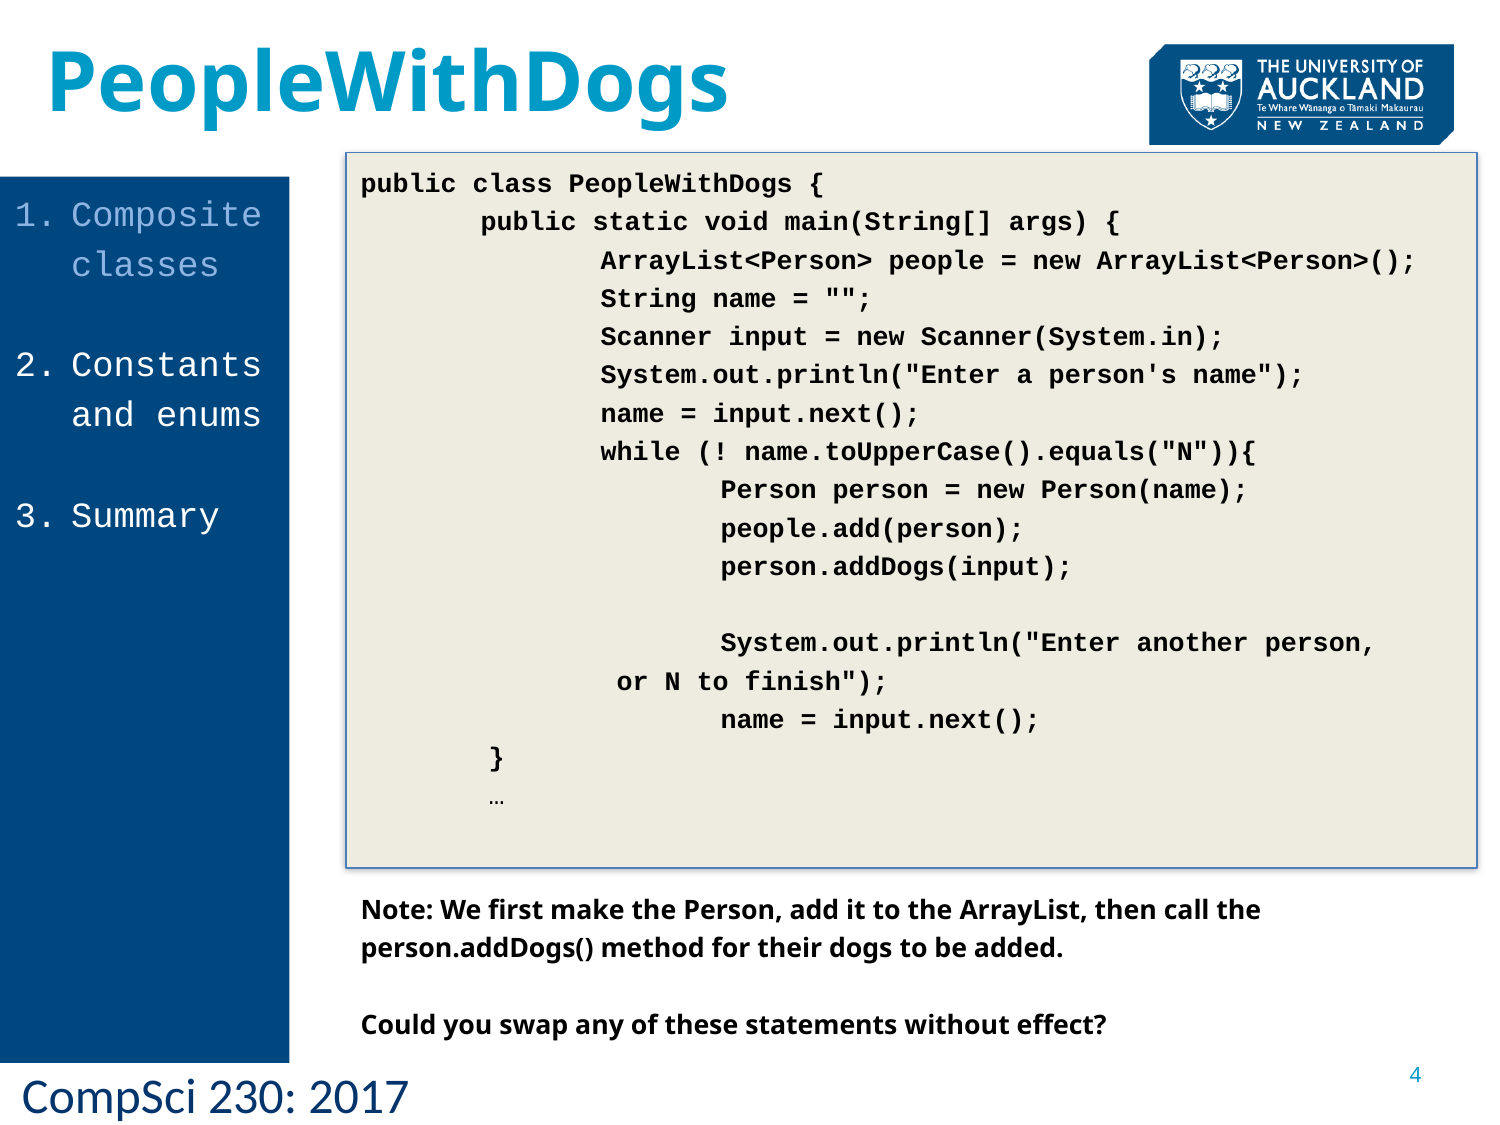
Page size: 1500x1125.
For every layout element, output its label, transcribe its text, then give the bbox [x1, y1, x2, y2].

list Composite classes Constants and enums Summary [0, 176, 290, 1063]
list public class PeopleWithDogs { public static void main(String[] args) { ArrayList<Person> people = new ArrayList<Person>(); String name = ""; Scanner input = new Scanner(System.in); System.out.println("Enter a person's name"); name = input.next(); while (! name.toUpperCase().equals("N")){ Person person = new Person(name); people.add(person); person.addDogs(input); System.out.println("Enter another person, or N to finish"); name = input.next(); } … Note: We first make the Person, add it to the ArrayList, then call the person.addDogs() method for their dogs to be added. Could you swap any of these statements without effect? [345, 152, 1500, 1055]
picture [1149, 44, 1454, 145]
text_box PeopleWithDogs [30, 21, 1100, 139]
slide_number 4 [1394, 1055, 1500, 1125]
